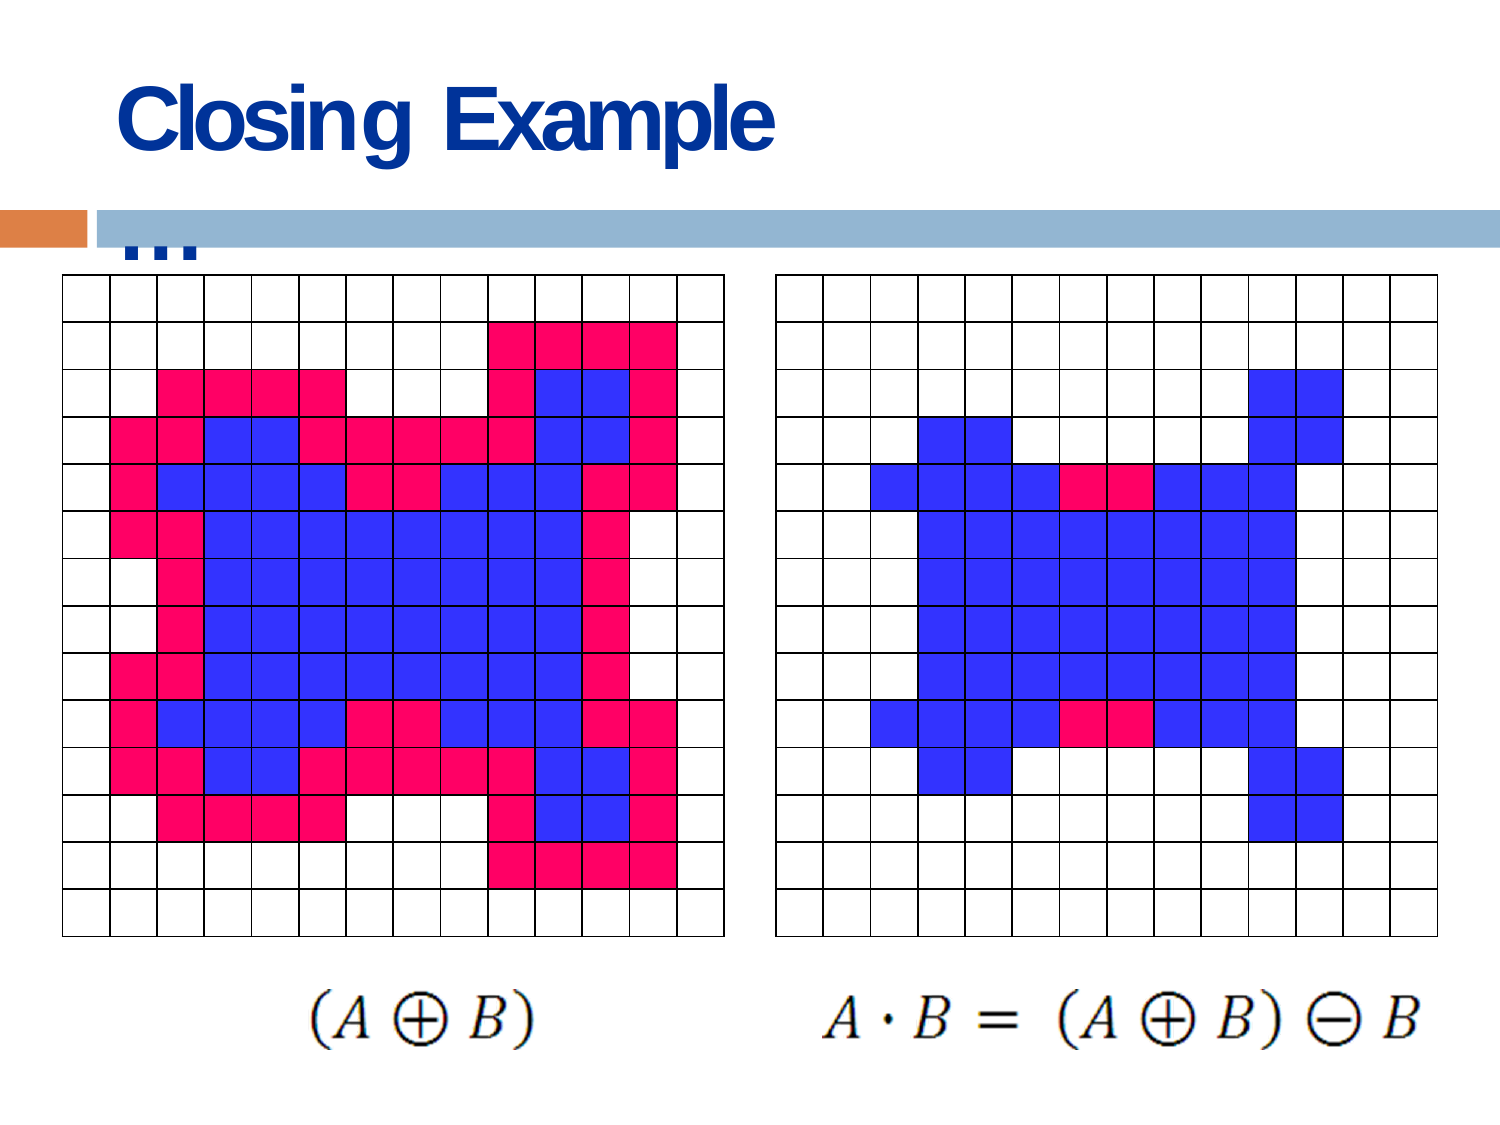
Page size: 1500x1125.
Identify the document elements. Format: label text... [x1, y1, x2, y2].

table_cell [966, 418, 1011, 463]
table_cell [1013, 512, 1059, 558]
table_cell [824, 418, 870, 463]
table_cell [1344, 559, 1389, 605]
table_cell [966, 559, 1011, 605]
table_header [394, 276, 440, 321]
table_cell [489, 370, 534, 416]
table_cell [300, 512, 345, 558]
table_header [777, 276, 822, 321]
table_cell [1344, 370, 1389, 416]
table_cell [111, 748, 156, 794]
table_cell [1108, 796, 1153, 841]
table_cell [1249, 607, 1295, 652]
table_cell [1202, 701, 1248, 747]
table_cell [966, 512, 1011, 558]
table_cell [441, 607, 487, 652]
table_cell [158, 701, 203, 747]
table_cell [777, 796, 822, 841]
table_cell [536, 748, 581, 794]
table_cell [394, 323, 440, 369]
table_cell [1155, 512, 1200, 558]
table_cell [919, 370, 964, 416]
table_cell [966, 748, 1011, 794]
table_cell [1060, 748, 1106, 794]
table_cell [630, 701, 676, 747]
table_cell [1297, 512, 1342, 558]
table_cell [111, 843, 156, 888]
table_cell [1297, 559, 1342, 605]
table_cell [678, 890, 723, 936]
table_cell [1060, 370, 1106, 416]
table_cell [966, 465, 1011, 510]
table_header [347, 276, 392, 321]
table_cell [1013, 559, 1059, 605]
table_cell [1344, 323, 1389, 369]
table_cell [1013, 796, 1059, 841]
table_cell [1202, 890, 1248, 936]
title Closing Example … [113, 56, 875, 279]
table_cell [489, 323, 534, 369]
table_cell [300, 559, 345, 605]
table_cell [394, 512, 440, 558]
table_cell [777, 465, 822, 510]
table_cell [1249, 465, 1295, 510]
table_cell [871, 370, 917, 416]
table_header [1249, 276, 1295, 321]
table_cell [1297, 418, 1342, 463]
table_cell [63, 796, 109, 841]
table_cell [1202, 370, 1248, 416]
table_cell [347, 323, 392, 369]
table_cell [1155, 701, 1200, 747]
table_header [1391, 276, 1437, 321]
table_cell [1297, 323, 1342, 369]
table_cell [394, 370, 440, 416]
table_cell [678, 843, 723, 888]
table_cell [489, 465, 534, 510]
table_cell [489, 418, 534, 463]
table_cell [1155, 748, 1200, 794]
table_cell [394, 796, 440, 841]
table_cell [1391, 370, 1437, 416]
table_cell [777, 370, 822, 416]
table_cell [63, 559, 109, 605]
table_cell [252, 607, 298, 652]
table_cell [824, 654, 870, 699]
table_cell [1155, 890, 1200, 936]
table_header [678, 276, 723, 321]
table_cell [1344, 465, 1389, 510]
table_cell [205, 701, 251, 747]
table_cell [158, 512, 203, 558]
table_cell [1155, 654, 1200, 699]
table_cell [1155, 370, 1200, 416]
table_cell [394, 843, 440, 888]
table_cell [1013, 748, 1059, 794]
table_cell [205, 418, 251, 463]
table_cell [1249, 654, 1295, 699]
table_header [871, 276, 917, 321]
table_cell [1249, 559, 1295, 605]
table_cell [919, 323, 964, 369]
table_cell [205, 512, 251, 558]
table_cell [63, 843, 109, 888]
table_cell [777, 654, 822, 699]
table_cell [1344, 843, 1389, 888]
table_cell [1202, 512, 1248, 558]
table_cell [1108, 890, 1153, 936]
table_header [1202, 276, 1248, 321]
table_cell [63, 418, 109, 463]
table_cell [1297, 701, 1342, 747]
table_cell [777, 323, 822, 369]
table_cell [1391, 890, 1437, 936]
table_cell [630, 465, 676, 510]
table_cell [1060, 796, 1106, 841]
table_cell [1297, 465, 1342, 510]
table_cell [1060, 701, 1106, 747]
table_cell [777, 418, 822, 463]
table_header [536, 276, 581, 321]
table_cell [536, 559, 581, 605]
table_cell [871, 607, 917, 652]
table_cell [630, 607, 676, 652]
table_cell [1155, 796, 1200, 841]
table_cell [347, 512, 392, 558]
table_cell [630, 843, 676, 888]
table_cell [1249, 748, 1295, 794]
table_cell [583, 796, 629, 841]
table_cell [1013, 843, 1059, 888]
picture [299, 987, 538, 1051]
table_cell [158, 370, 203, 416]
table_cell [1155, 843, 1200, 888]
table_cell [1013, 465, 1059, 510]
table_cell [1249, 890, 1295, 936]
table_header [63, 276, 109, 321]
table_cell [583, 843, 629, 888]
table_cell [1013, 890, 1059, 936]
table_cell [1202, 796, 1248, 841]
table_cell [63, 748, 109, 794]
table_cell [1060, 465, 1106, 510]
table_cell [1344, 418, 1389, 463]
table_cell [158, 418, 203, 463]
table_cell [441, 748, 487, 794]
table_cell [300, 843, 345, 888]
table_cell [777, 843, 822, 888]
table_cell [489, 512, 534, 558]
table_cell [630, 418, 676, 463]
table_header [824, 276, 870, 321]
table_cell [871, 654, 917, 699]
table_cell [1249, 323, 1295, 369]
table_cell [1344, 512, 1389, 558]
table_cell [871, 890, 917, 936]
table_cell [1249, 701, 1295, 747]
table_header [1108, 276, 1153, 321]
table_cell [158, 559, 203, 605]
table_cell [1391, 654, 1437, 699]
table_cell [966, 370, 1011, 416]
table_cell [1249, 370, 1295, 416]
table_cell [678, 701, 723, 747]
table_cell [300, 890, 345, 936]
table_header [1297, 276, 1342, 321]
table_cell [347, 843, 392, 888]
table_cell [1108, 465, 1153, 510]
table_cell [583, 370, 629, 416]
table_cell [824, 559, 870, 605]
table_cell [63, 701, 109, 747]
table_cell [871, 843, 917, 888]
table_cell [111, 465, 156, 510]
table_header [1060, 276, 1106, 321]
table_cell [1249, 843, 1295, 888]
table_cell [678, 418, 723, 463]
table_cell [252, 323, 298, 369]
table_cell [1060, 559, 1106, 605]
table_cell [489, 607, 534, 652]
table_cell [63, 607, 109, 652]
table_cell [919, 748, 964, 794]
table_cell [1297, 890, 1342, 936]
table_header [252, 276, 298, 321]
table_cell [489, 559, 534, 605]
table_cell [1108, 748, 1153, 794]
table_cell [1060, 607, 1106, 652]
table_cell [300, 701, 345, 747]
table_cell [536, 512, 581, 558]
table_cell [489, 890, 534, 936]
table_cell [111, 370, 156, 416]
table_cell [111, 890, 156, 936]
table_header [630, 276, 676, 321]
table_cell [678, 796, 723, 841]
table_cell [824, 796, 870, 841]
table_cell [300, 654, 345, 699]
table_cell [630, 512, 676, 558]
table_cell [489, 748, 534, 794]
table_cell [347, 796, 392, 841]
table_cell [1249, 418, 1295, 463]
table_cell [678, 559, 723, 605]
table_cell [1344, 748, 1389, 794]
table_cell [583, 323, 629, 369]
table_cell [205, 748, 251, 794]
picture [822, 988, 1421, 1051]
table_cell [966, 890, 1011, 936]
table_cell [441, 559, 487, 605]
table_cell [252, 654, 298, 699]
table_cell [583, 418, 629, 463]
table_cell [111, 512, 156, 558]
table_cell [583, 654, 629, 699]
table_cell [1060, 843, 1106, 888]
table_cell [63, 370, 109, 416]
table_cell [536, 843, 581, 888]
table_cell [583, 465, 629, 510]
table_cell [536, 890, 581, 936]
table_cell [1297, 796, 1342, 841]
table_cell [1344, 654, 1389, 699]
table_cell [111, 559, 156, 605]
table_header [919, 276, 964, 321]
table_header [1155, 276, 1200, 321]
table_cell [1391, 512, 1437, 558]
table_cell [252, 465, 298, 510]
table_cell [252, 418, 298, 463]
table_cell [63, 323, 109, 369]
table_cell [441, 796, 487, 841]
table_cell [1249, 512, 1295, 558]
table_cell [158, 654, 203, 699]
table_cell [300, 323, 345, 369]
table_cell [489, 654, 534, 699]
table_cell [441, 418, 487, 463]
table_cell [252, 559, 298, 605]
table_cell [1297, 607, 1342, 652]
table_cell [1202, 654, 1248, 699]
table_cell [536, 370, 581, 416]
table_cell [966, 654, 1011, 699]
table_cell [1013, 370, 1059, 416]
table_cell [1391, 701, 1437, 747]
table_cell [871, 418, 917, 463]
table_cell [205, 843, 251, 888]
table_cell [777, 748, 822, 794]
table_cell [1202, 748, 1248, 794]
table_cell [489, 796, 534, 841]
table_cell [919, 512, 964, 558]
table_cell [205, 890, 251, 936]
table_cell [1060, 512, 1106, 558]
table_cell [1108, 607, 1153, 652]
table_cell [347, 418, 392, 463]
table_cell [1344, 796, 1389, 841]
table_cell [347, 654, 392, 699]
table_cell [347, 701, 392, 747]
table_cell [1249, 796, 1295, 841]
table_cell [966, 796, 1011, 841]
table_cell [300, 465, 345, 510]
table_cell [441, 654, 487, 699]
table_cell [111, 654, 156, 699]
table_cell [252, 796, 298, 841]
table_cell [1108, 654, 1153, 699]
table_cell [441, 843, 487, 888]
table_cell [1013, 607, 1059, 652]
table_cell [824, 465, 870, 510]
table_cell [205, 607, 251, 652]
table_cell [1297, 843, 1342, 888]
table_cell [441, 890, 487, 936]
table_cell [347, 370, 392, 416]
table_cell [111, 418, 156, 463]
table_cell [158, 890, 203, 936]
table_cell [1391, 465, 1437, 510]
table_cell [678, 512, 723, 558]
table_cell [63, 890, 109, 936]
table_cell [1202, 607, 1248, 652]
table_cell [871, 323, 917, 369]
table_cell [630, 748, 676, 794]
table_cell [158, 465, 203, 510]
table_cell [394, 559, 440, 605]
table_cell [536, 654, 581, 699]
table_cell [777, 512, 822, 558]
table_cell [1297, 748, 1342, 794]
table_cell [966, 607, 1011, 652]
table_cell [252, 701, 298, 747]
table_cell [252, 890, 298, 936]
table_cell [300, 370, 345, 416]
table_cell [1155, 323, 1200, 369]
table_cell [777, 890, 822, 936]
table_cell [966, 323, 1011, 369]
table_cell [583, 512, 629, 558]
table_cell [489, 701, 534, 747]
table_cell [347, 607, 392, 652]
table_cell [1202, 418, 1248, 463]
table_cell [1013, 654, 1059, 699]
table_header [583, 276, 629, 321]
table_cell [111, 701, 156, 747]
table_cell [394, 748, 440, 794]
table_cell [919, 701, 964, 747]
table_cell [678, 370, 723, 416]
table_cell [300, 796, 345, 841]
table_cell [678, 748, 723, 794]
table_cell [1297, 654, 1342, 699]
table_cell [536, 465, 581, 510]
table_cell [252, 843, 298, 888]
table_cell [111, 607, 156, 652]
table_header [966, 276, 1011, 321]
table_cell [966, 701, 1011, 747]
table_cell [1391, 607, 1437, 652]
table_cell [63, 654, 109, 699]
table_cell [111, 796, 156, 841]
table_cell [536, 418, 581, 463]
table_cell [252, 512, 298, 558]
table_cell [441, 370, 487, 416]
table_cell [205, 465, 251, 510]
table_cell [630, 370, 676, 416]
table_cell [1344, 607, 1389, 652]
table_cell [347, 748, 392, 794]
table_cell [158, 748, 203, 794]
table_cell [536, 607, 581, 652]
table_cell [583, 748, 629, 794]
table_cell [678, 654, 723, 699]
table_cell [919, 607, 964, 652]
table_cell [824, 843, 870, 888]
table_cell [205, 654, 251, 699]
table_cell [489, 843, 534, 888]
table_cell [300, 748, 345, 794]
table_cell [824, 323, 870, 369]
table_cell [536, 323, 581, 369]
table_cell [777, 559, 822, 605]
table_cell [1202, 323, 1248, 369]
table_header [300, 276, 345, 321]
table_cell [919, 465, 964, 510]
table_cell [630, 323, 676, 369]
table_header [489, 276, 534, 321]
table_cell [1108, 701, 1153, 747]
table_cell [252, 748, 298, 794]
table_header [441, 276, 487, 321]
table_cell [583, 559, 629, 605]
table_cell [871, 512, 917, 558]
table_cell [583, 890, 629, 936]
table_cell [1391, 323, 1437, 369]
table_cell [394, 607, 440, 652]
table_cell [252, 370, 298, 416]
table_cell [583, 607, 629, 652]
table_cell [347, 559, 392, 605]
table_header [1013, 276, 1059, 321]
table_cell [919, 796, 964, 841]
table_cell [1060, 418, 1106, 463]
table_cell [205, 323, 251, 369]
table_cell [1155, 418, 1200, 463]
table_cell [824, 748, 870, 794]
table_cell [1108, 559, 1153, 605]
table_cell [1060, 323, 1106, 369]
table_cell [1391, 559, 1437, 605]
table_cell [583, 701, 629, 747]
table_cell [871, 796, 917, 841]
table_header [111, 276, 156, 321]
table_cell [1391, 748, 1437, 794]
table_header [205, 276, 251, 321]
table_cell [1202, 465, 1248, 510]
table_cell [919, 418, 964, 463]
table_cell [1108, 843, 1153, 888]
table_cell [678, 465, 723, 510]
table_cell [300, 607, 345, 652]
table_cell [1202, 843, 1248, 888]
table_cell [824, 607, 870, 652]
table_cell [919, 559, 964, 605]
table_cell [966, 843, 1011, 888]
table_cell [824, 701, 870, 747]
table_header [1344, 276, 1389, 321]
table_cell [919, 890, 964, 936]
table_cell [1108, 418, 1153, 463]
table_cell [824, 512, 870, 558]
table_cell [300, 418, 345, 463]
table_cell [919, 843, 964, 888]
table_cell [630, 890, 676, 936]
table_cell [1108, 370, 1153, 416]
table_cell [394, 654, 440, 699]
table_cell [441, 323, 487, 369]
table_cell [441, 465, 487, 510]
table_cell [1344, 701, 1389, 747]
table_cell [1391, 418, 1437, 463]
table_cell [1155, 559, 1200, 605]
table_cell [824, 370, 870, 416]
table_cell [347, 465, 392, 510]
table_cell [630, 654, 676, 699]
table_cell [158, 607, 203, 652]
table_cell [1297, 370, 1342, 416]
table_cell [205, 370, 251, 416]
table_cell [1060, 654, 1106, 699]
table_cell [1391, 843, 1437, 888]
table_cell [1155, 607, 1200, 652]
table_cell [441, 701, 487, 747]
table_cell [919, 654, 964, 699]
table_cell [536, 701, 581, 747]
table_header [158, 276, 203, 321]
table_cell [394, 701, 440, 747]
table_cell [1013, 701, 1059, 747]
table_cell [1108, 512, 1153, 558]
table_cell [63, 512, 109, 558]
table_cell [536, 796, 581, 841]
table_cell [630, 559, 676, 605]
table_cell [777, 607, 822, 652]
table_cell [63, 465, 109, 510]
table_cell [871, 748, 917, 794]
table_cell [1013, 323, 1059, 369]
table_cell [158, 323, 203, 369]
table_cell [441, 512, 487, 558]
table_cell [158, 796, 203, 841]
table_cell [111, 323, 156, 369]
table_cell [1202, 559, 1248, 605]
table_cell [394, 418, 440, 463]
table_cell [871, 701, 917, 747]
table_cell [1344, 890, 1389, 936]
table_cell [678, 607, 723, 652]
table_cell [1060, 890, 1106, 936]
table_cell [205, 559, 251, 605]
table_cell [1391, 796, 1437, 841]
table_cell [871, 465, 917, 510]
table_cell [871, 559, 917, 605]
table_cell [824, 890, 870, 936]
table_cell [205, 796, 251, 841]
table_cell [394, 890, 440, 936]
table_cell [1108, 323, 1153, 369]
table_cell [777, 701, 822, 747]
table_cell [678, 323, 723, 369]
table_cell [1013, 418, 1059, 463]
table_cell [1155, 465, 1200, 510]
table_cell [347, 890, 392, 936]
table_cell [158, 843, 203, 888]
table_cell [394, 465, 440, 510]
table_cell [630, 796, 676, 841]
